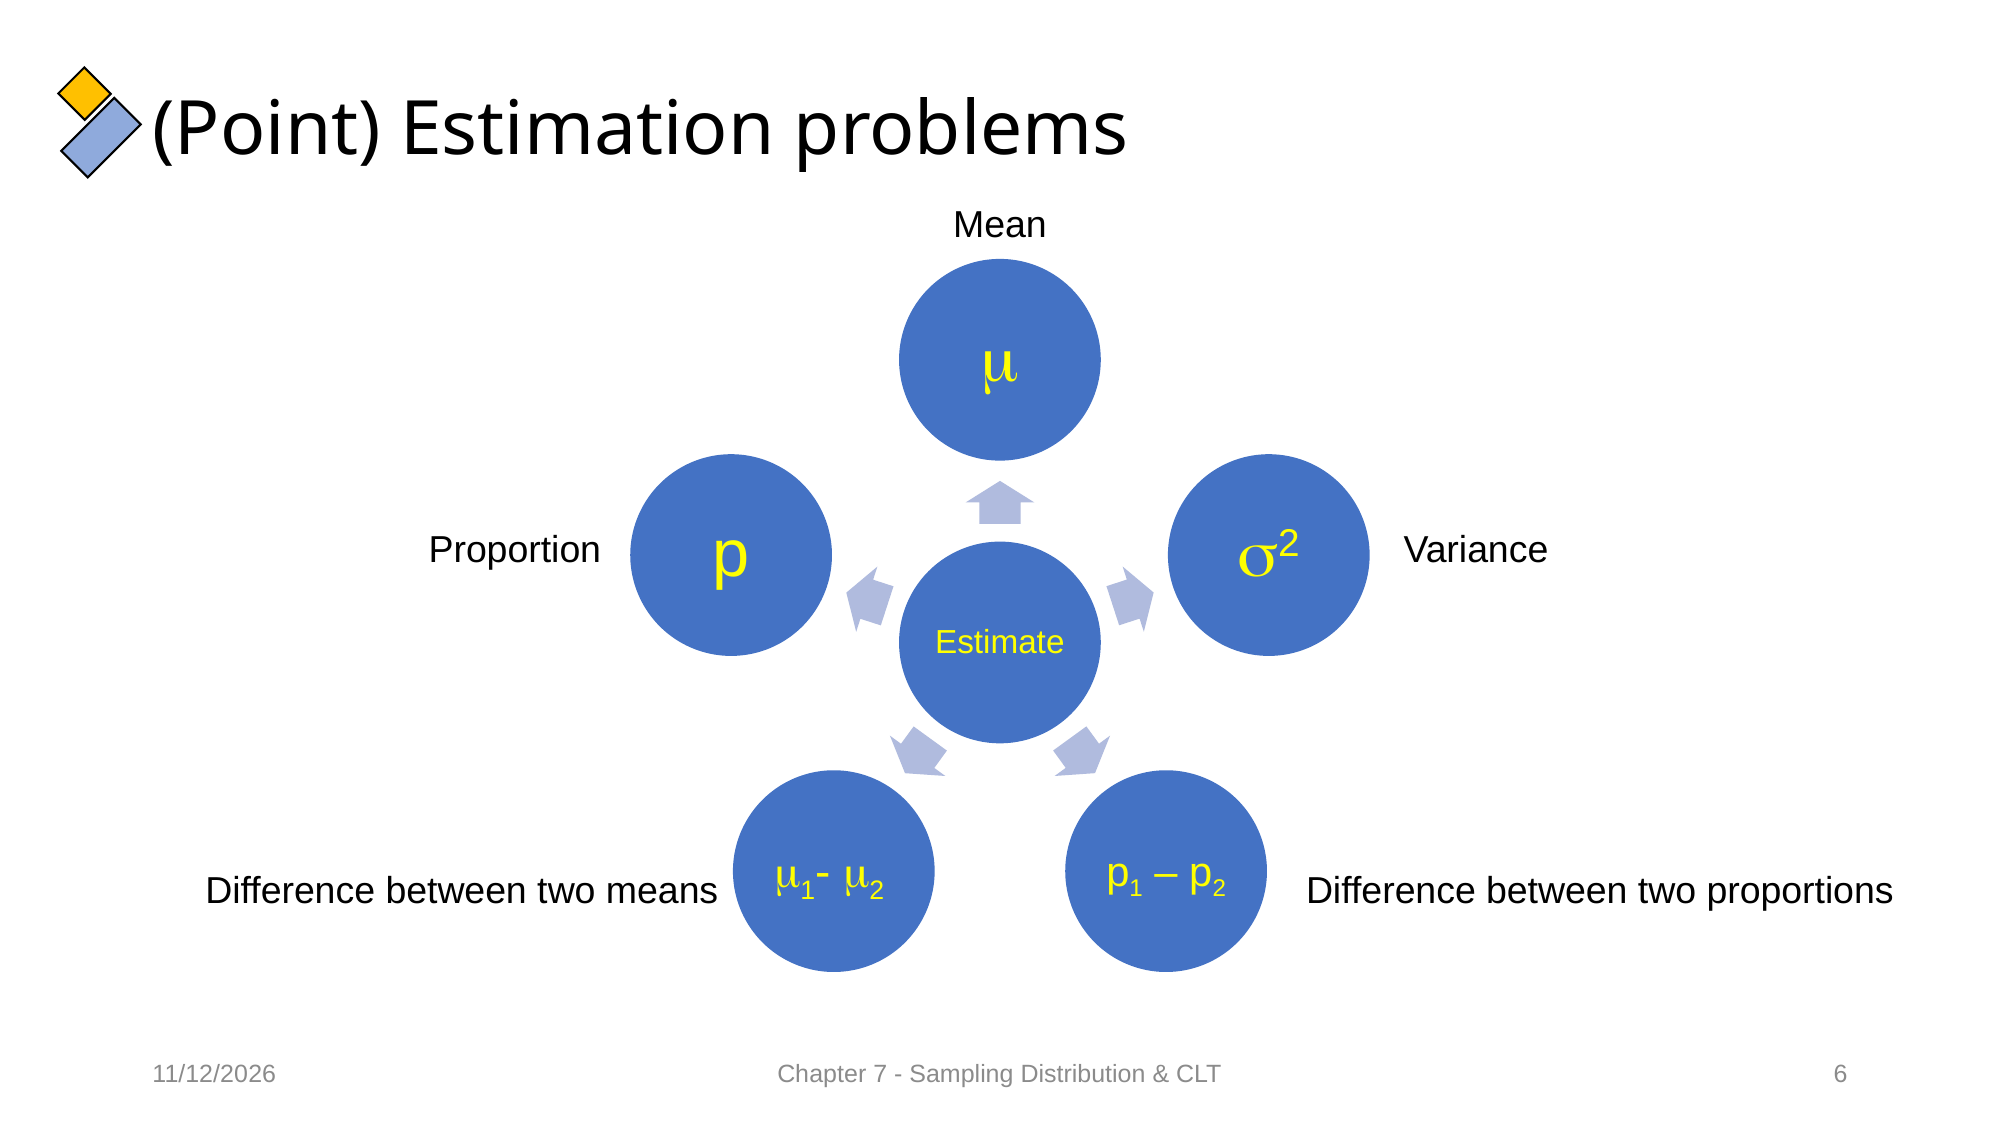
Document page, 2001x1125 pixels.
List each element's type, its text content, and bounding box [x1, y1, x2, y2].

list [137, 258, 1863, 973]
text_box Mean [938, 192, 1062, 253]
slide_number 6 [1412, 1042, 1863, 1103]
footer Chapter 7 - Sampling Distribution & CLT [662, 1042, 1338, 1103]
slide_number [137, 1042, 588, 1103]
text_box Difference between two proportions [1863, 859, 1909, 919]
title (Point) Estimation problems [137, 21, 1863, 239]
